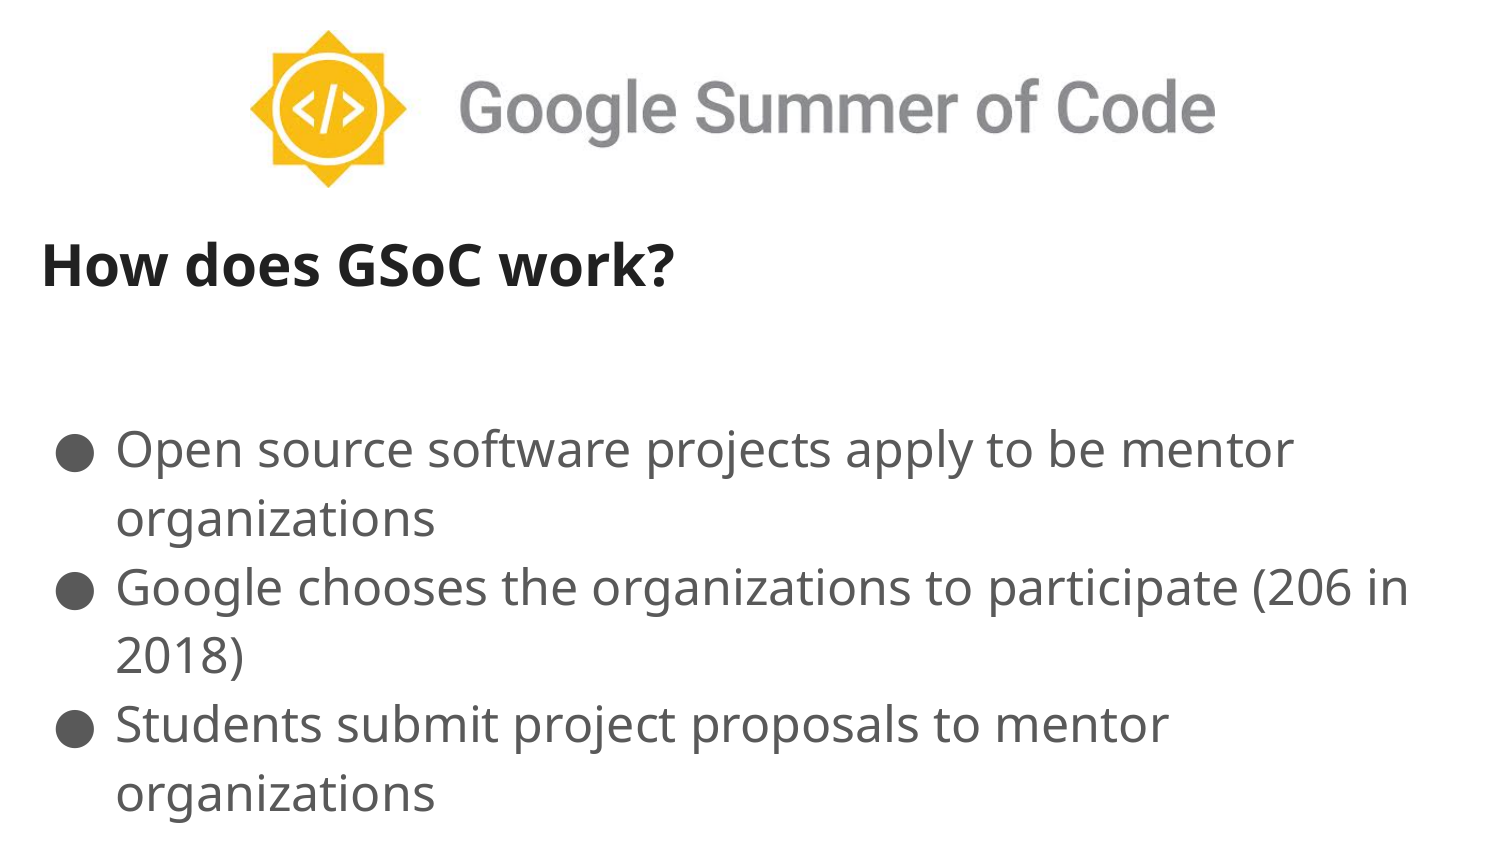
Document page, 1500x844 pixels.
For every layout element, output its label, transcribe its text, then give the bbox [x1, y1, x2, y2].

picture [250, 30, 1232, 188]
text_box How does GSoC work? Open source software projects apply to be mentor organizations Google chooses the organizations to participate (206 in 2018) Students submit project proposals to mentor organizations [25, 202, 1467, 756]
